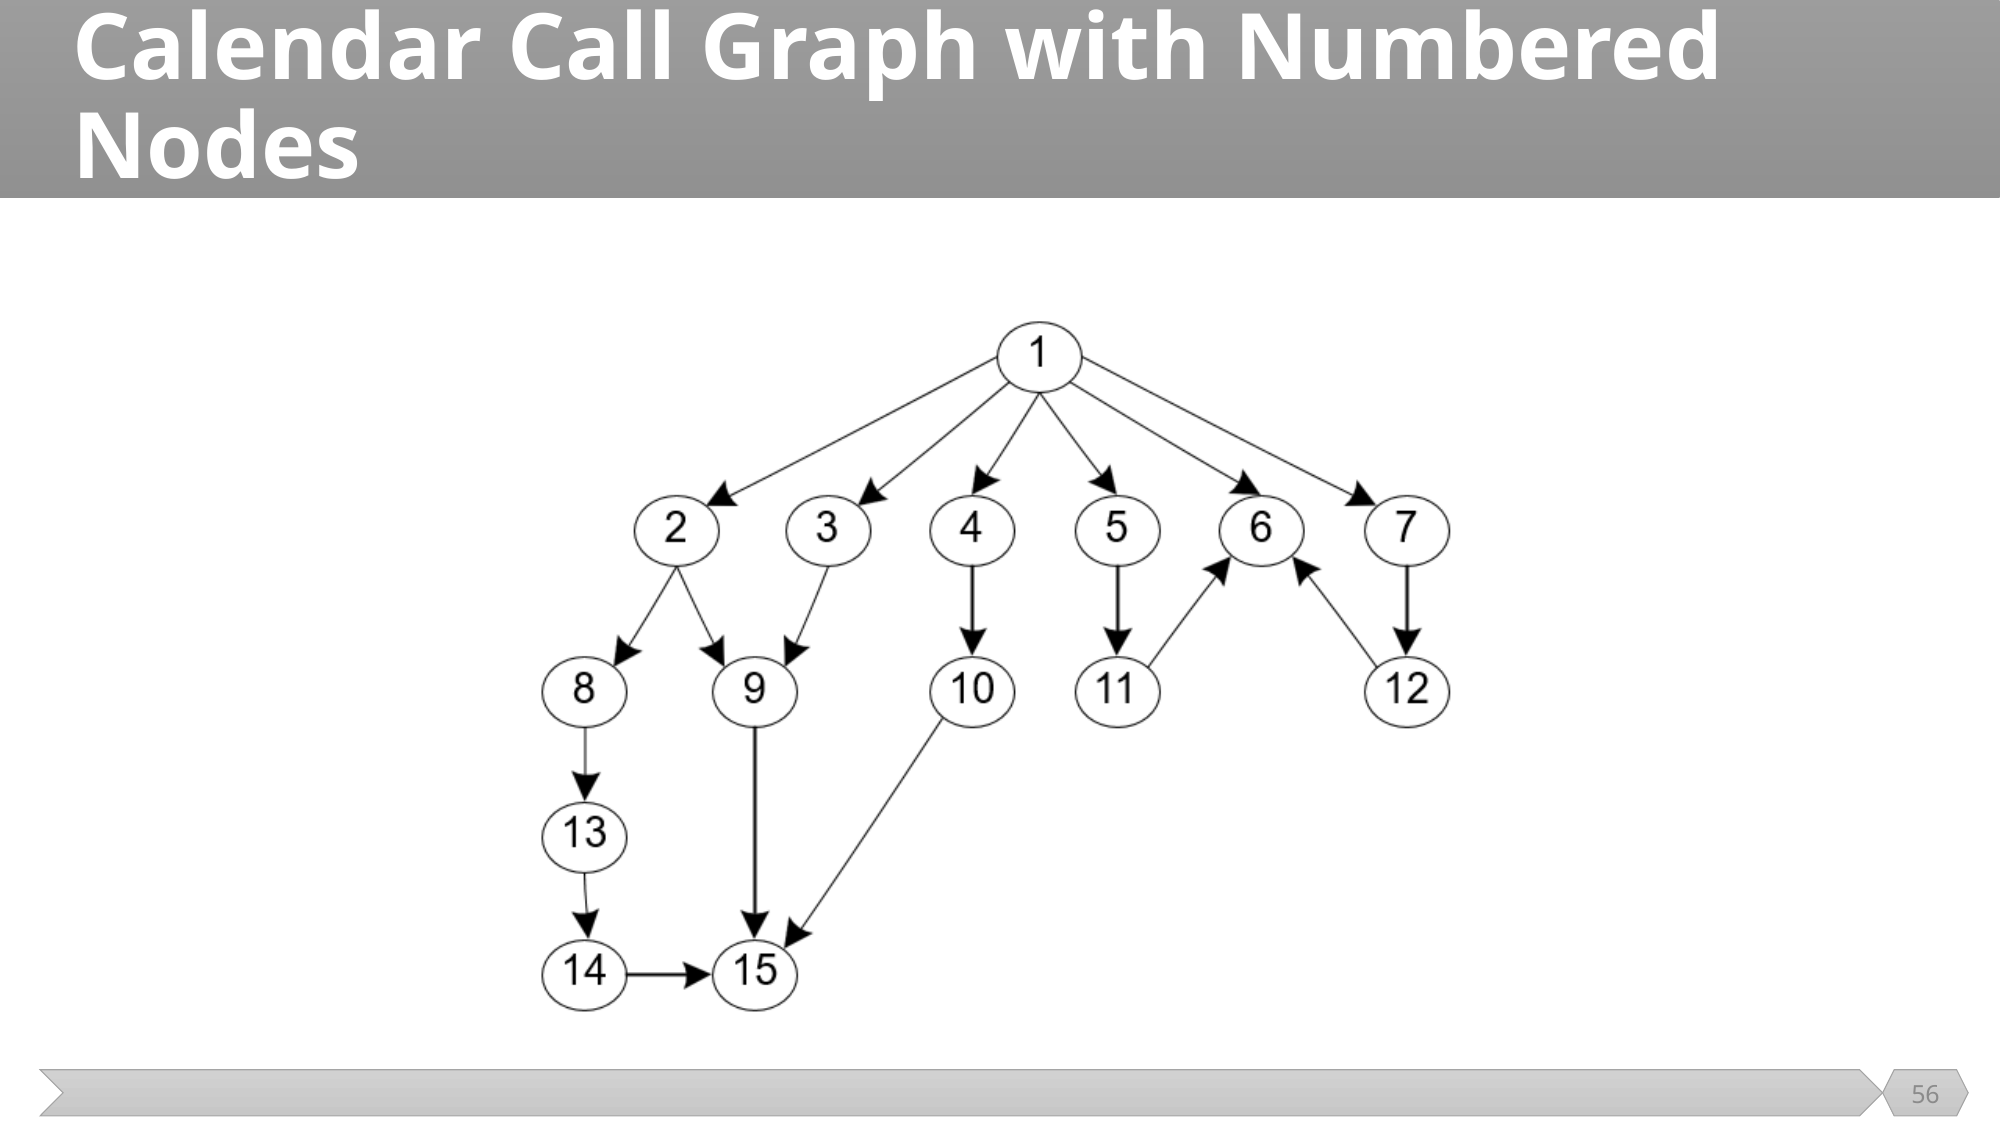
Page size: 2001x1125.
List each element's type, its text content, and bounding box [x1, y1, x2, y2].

title Calendar Call Graph with Numbered Nodes [56, 0, 1969, 199]
picture [523, 306, 1477, 1043]
slide_number 56 [1882, 1065, 1969, 1125]
